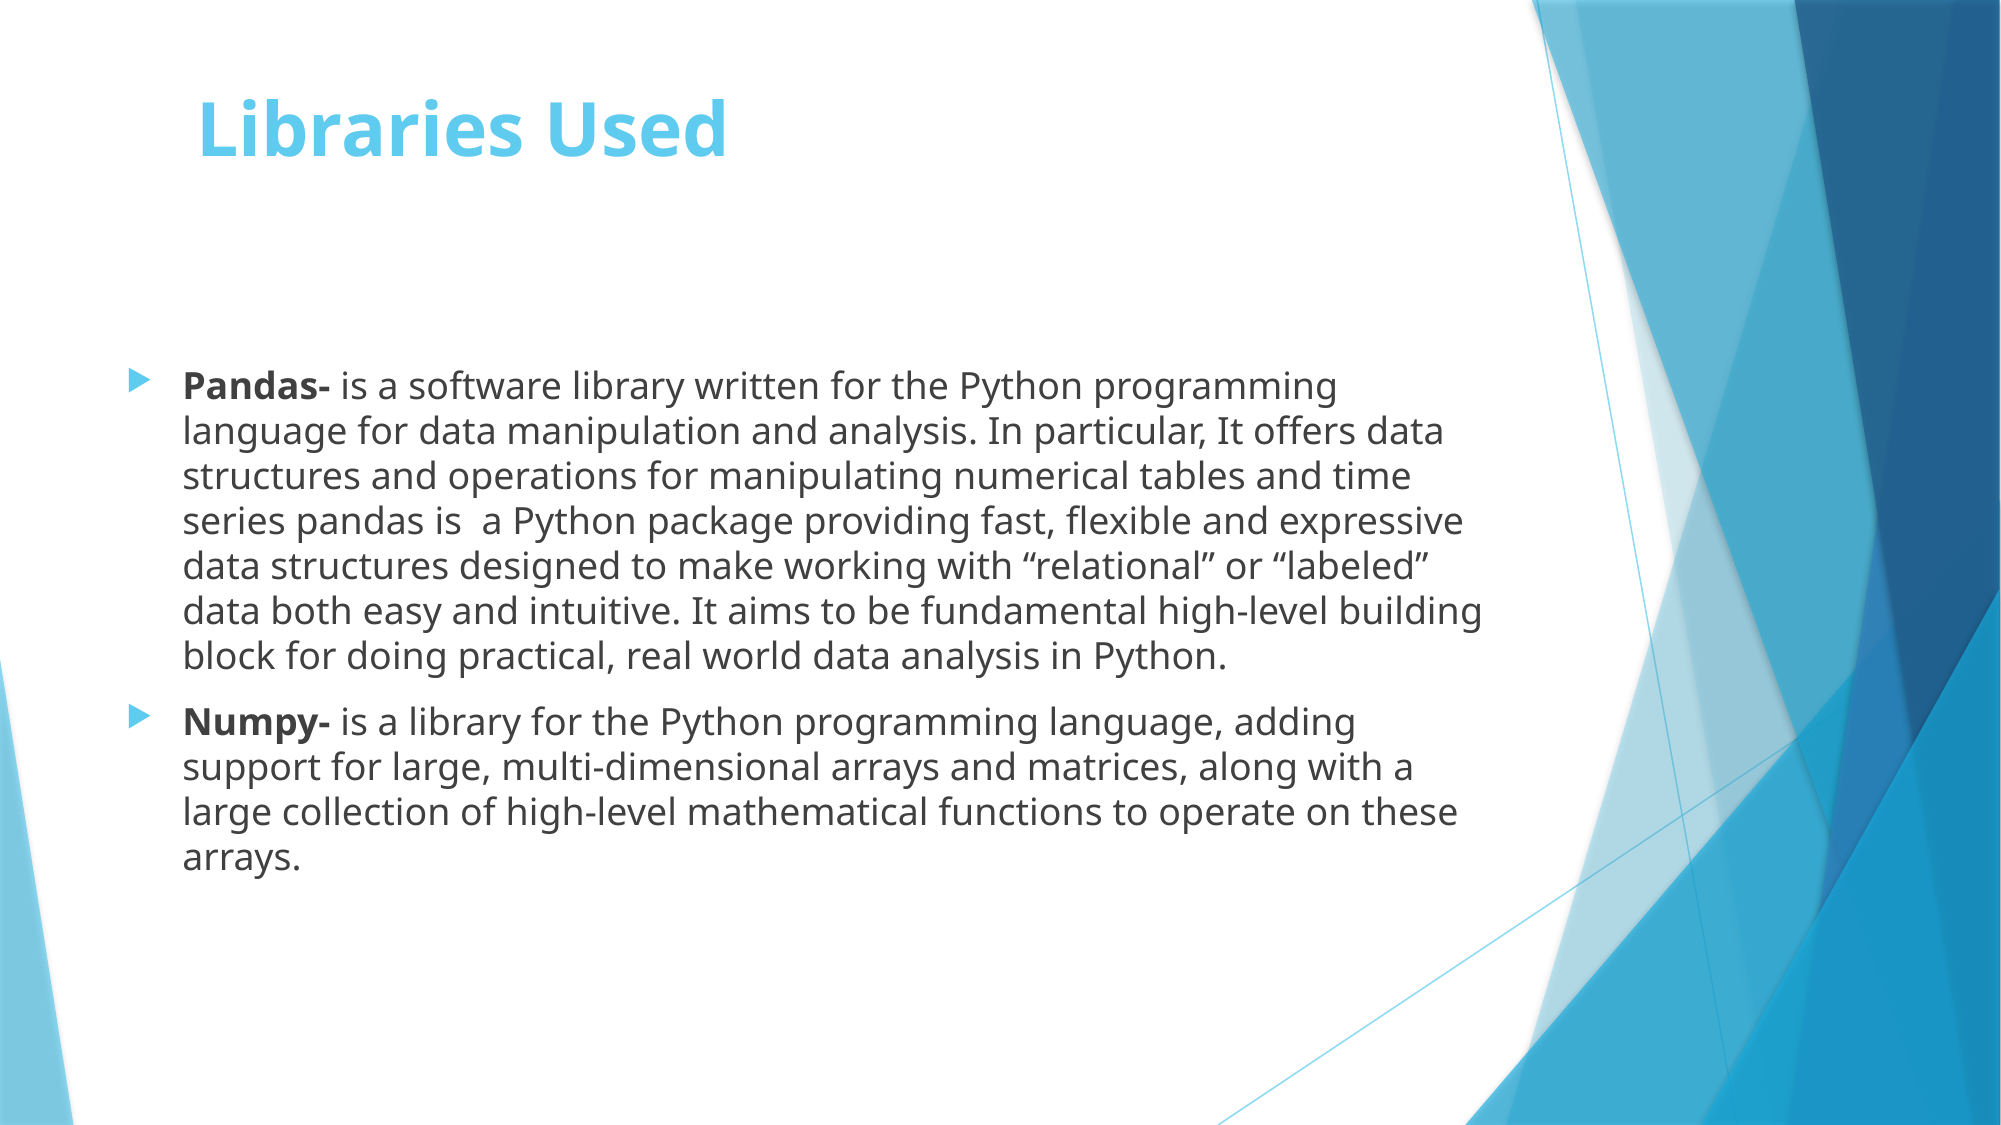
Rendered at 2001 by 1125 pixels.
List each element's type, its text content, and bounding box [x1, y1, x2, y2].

title Libraries Used [181, 74, 1649, 304]
list Pandas- is a software library written for the Python programming language for data manipulation and analysis. In particular, It offers data structures and operations for manipulating numerical tables and time series pandas is a Python package providing fast, flexible and expressive data structures designed to make working with “relational” or “labeled” data both easy and intuitive. It aims to be fundamental high-level building block for doing practical, real world data analysis in Python. Numpy- is a library for the Python programming language, adding support for large, multi-dimensional arrays and matrices, along with a large collection of high-level mathematical functions to operate on these arrays. [111, 354, 1522, 992]
